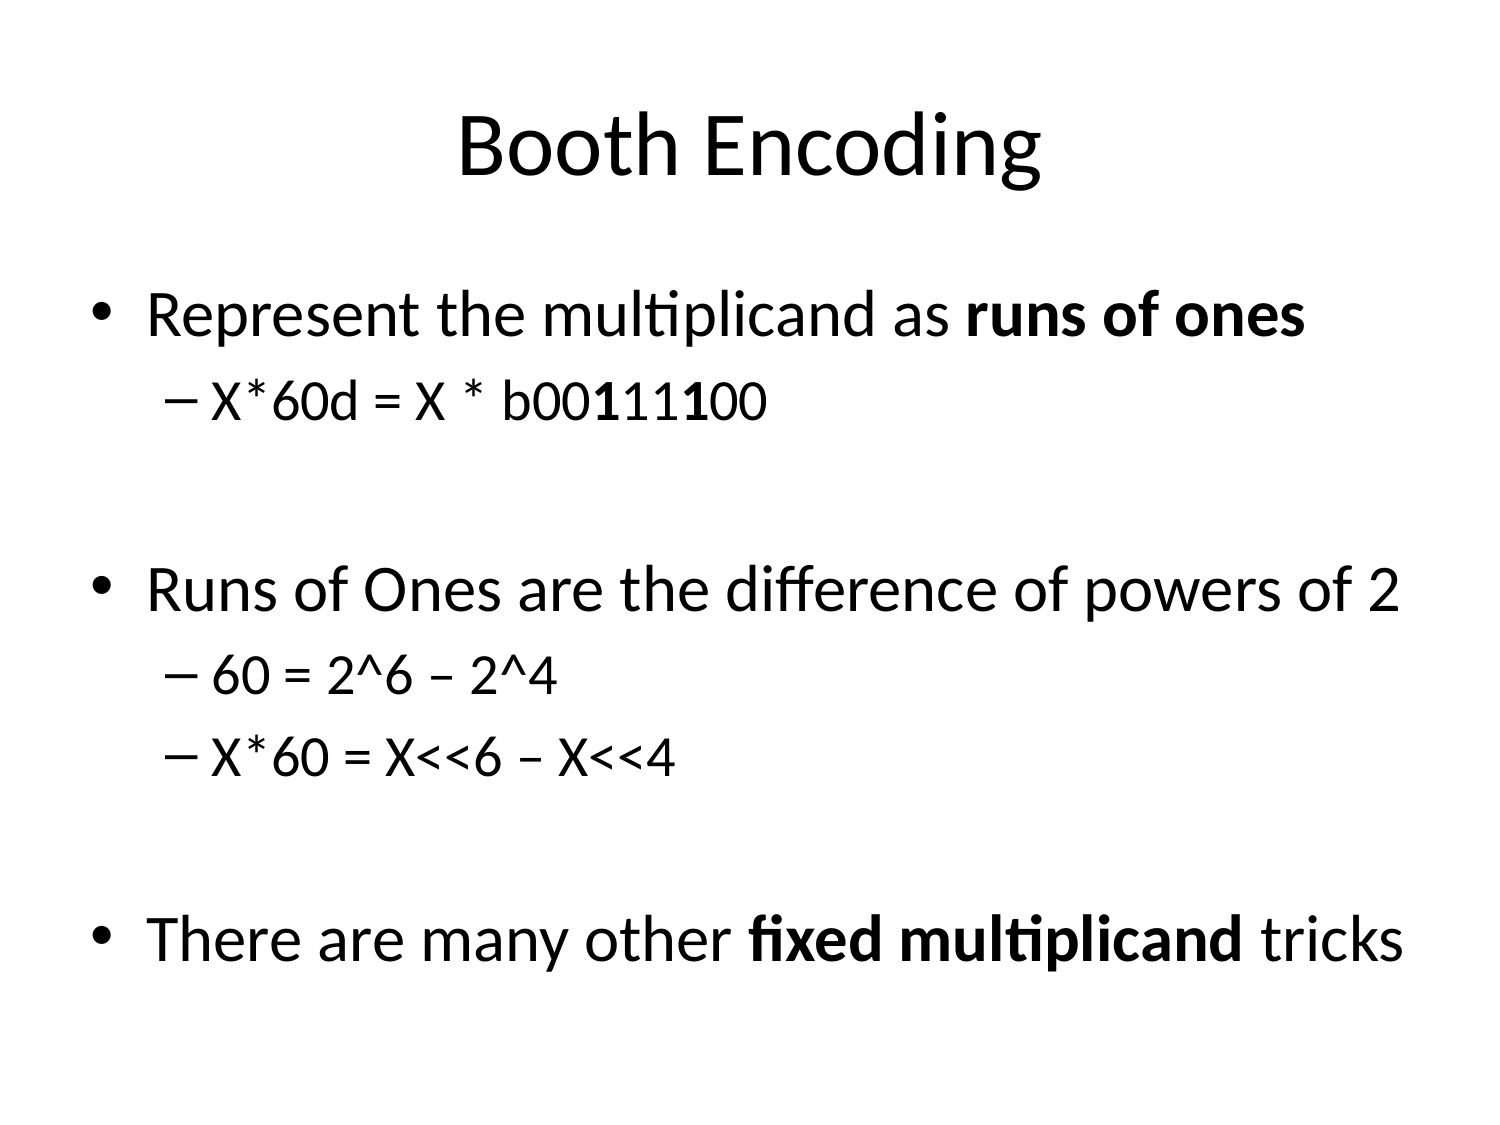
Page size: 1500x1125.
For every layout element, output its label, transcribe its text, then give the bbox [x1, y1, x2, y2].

title Booth Encoding [75, 45, 1425, 233]
list Represent the multiplicand as runs of ones X*60d = X * b00111100 Runs of Ones are the difference of powers of 2 60 = 2^6 – 2^4 X*60 = X<<6 – X<<4 There are many other fixed multiplicand tricks [75, 262, 1425, 1005]
